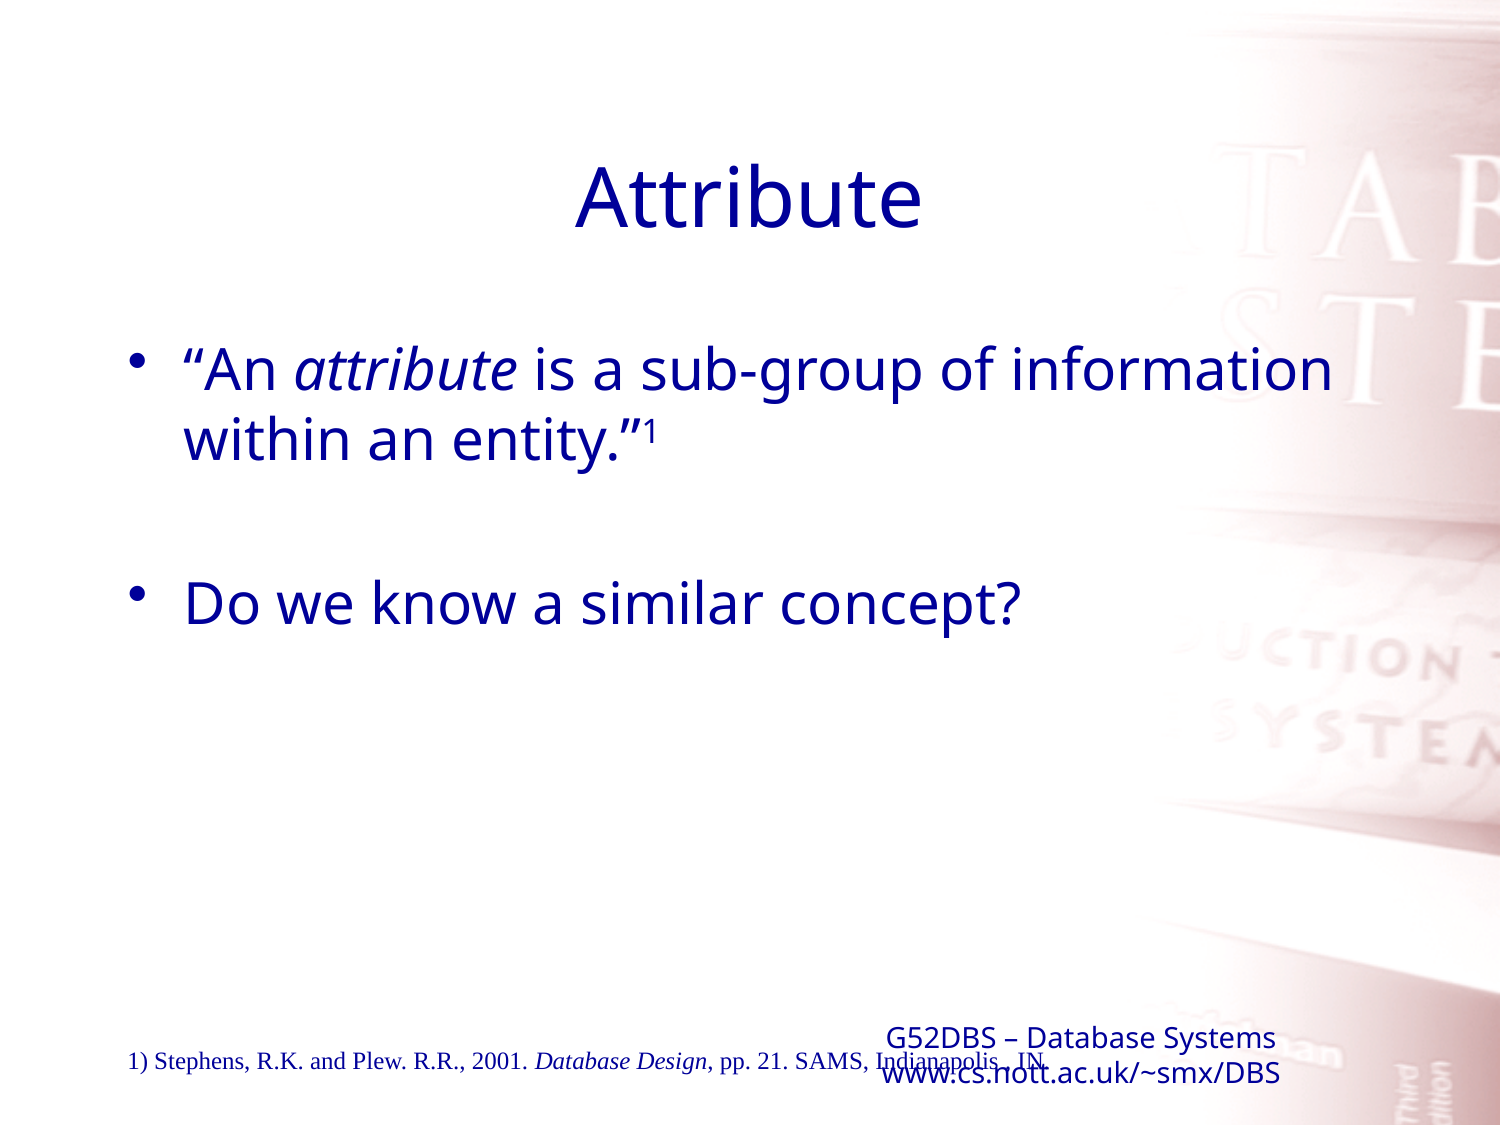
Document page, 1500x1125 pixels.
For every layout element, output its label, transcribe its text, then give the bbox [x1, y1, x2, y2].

text_box 1) Stephens, R.K. and Plew. R.R., 2001. Database Design, pp. 21. SAMS, Indianapolis , IN. [112, 1037, 1387, 1100]
title Attribute [112, 99, 1388, 288]
list “An attribute is a sub-group of information within an entity.”1 Do we know a similar concept? [112, 324, 1388, 1001]
